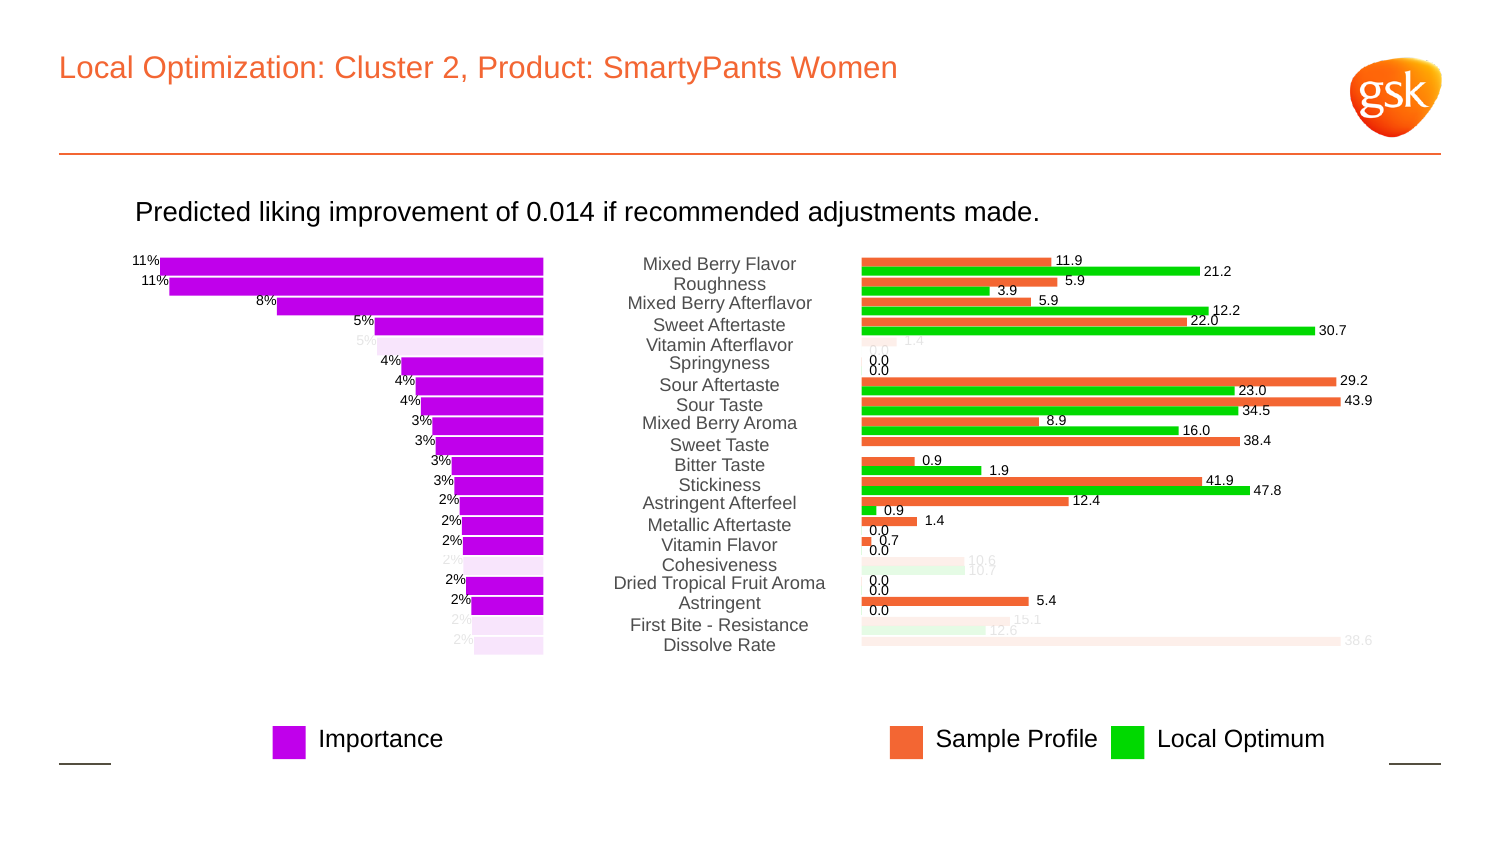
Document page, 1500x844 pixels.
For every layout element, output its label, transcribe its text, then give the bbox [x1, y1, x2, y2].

picture [1333, 38, 1457, 157]
title Local Optimization: Cluster 2, Product: SmartyPants Women [58, 47, 1302, 86]
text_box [112, 194, 1388, 796]
